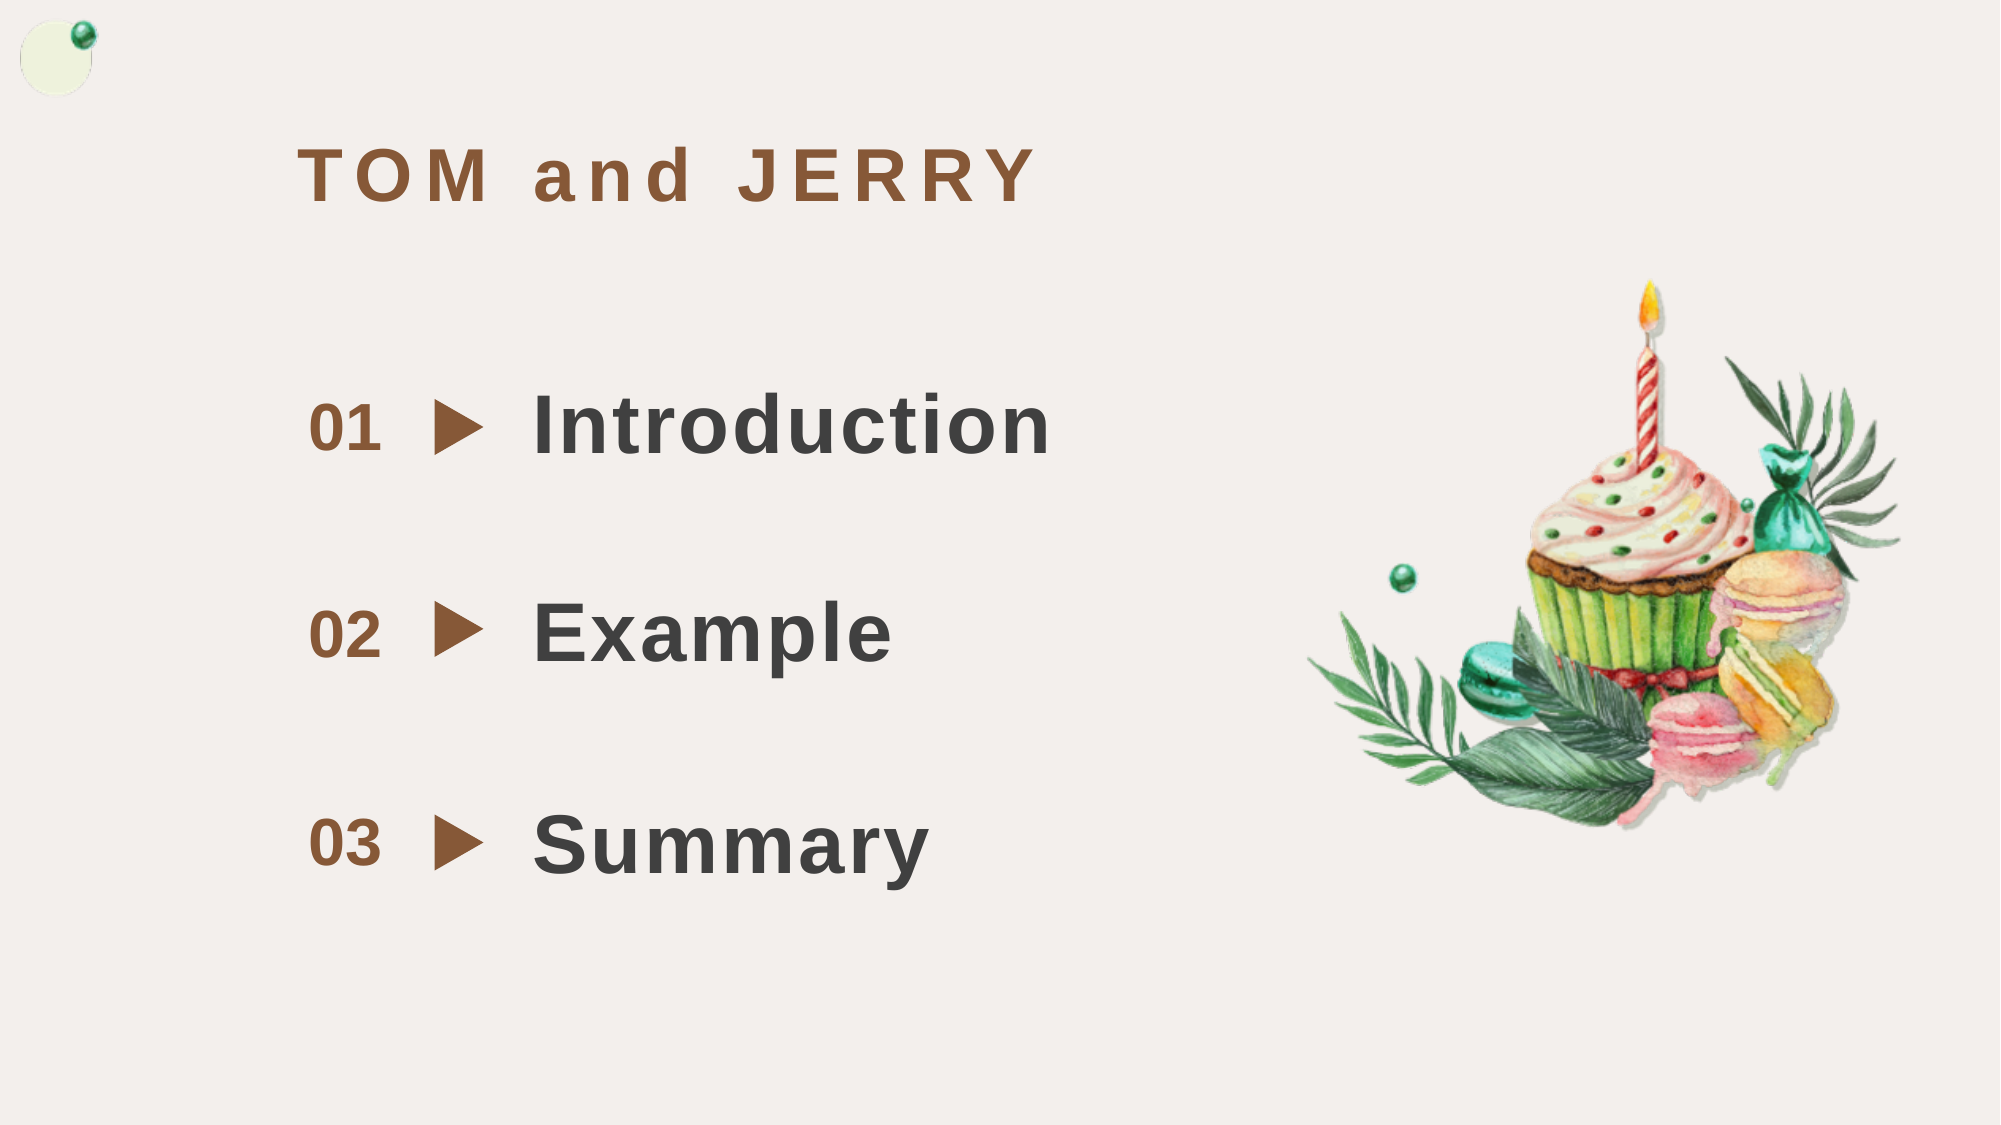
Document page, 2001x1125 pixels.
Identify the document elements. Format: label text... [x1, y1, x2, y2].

text_box [433, 598, 486, 659]
text_box 03 [293, 791, 400, 890]
text_box Summary [517, 753, 1146, 928]
text_box [433, 812, 486, 873]
text_box 01 [293, 376, 400, 474]
text_box Introduction [517, 332, 1146, 508]
text_box 02 [293, 583, 400, 682]
text_box [433, 397, 486, 457]
picture [1230, 225, 1950, 900]
text_box TOM and JERRY [187, 87, 1146, 238]
picture [0, 0, 119, 118]
text_box Example [517, 540, 1146, 716]
